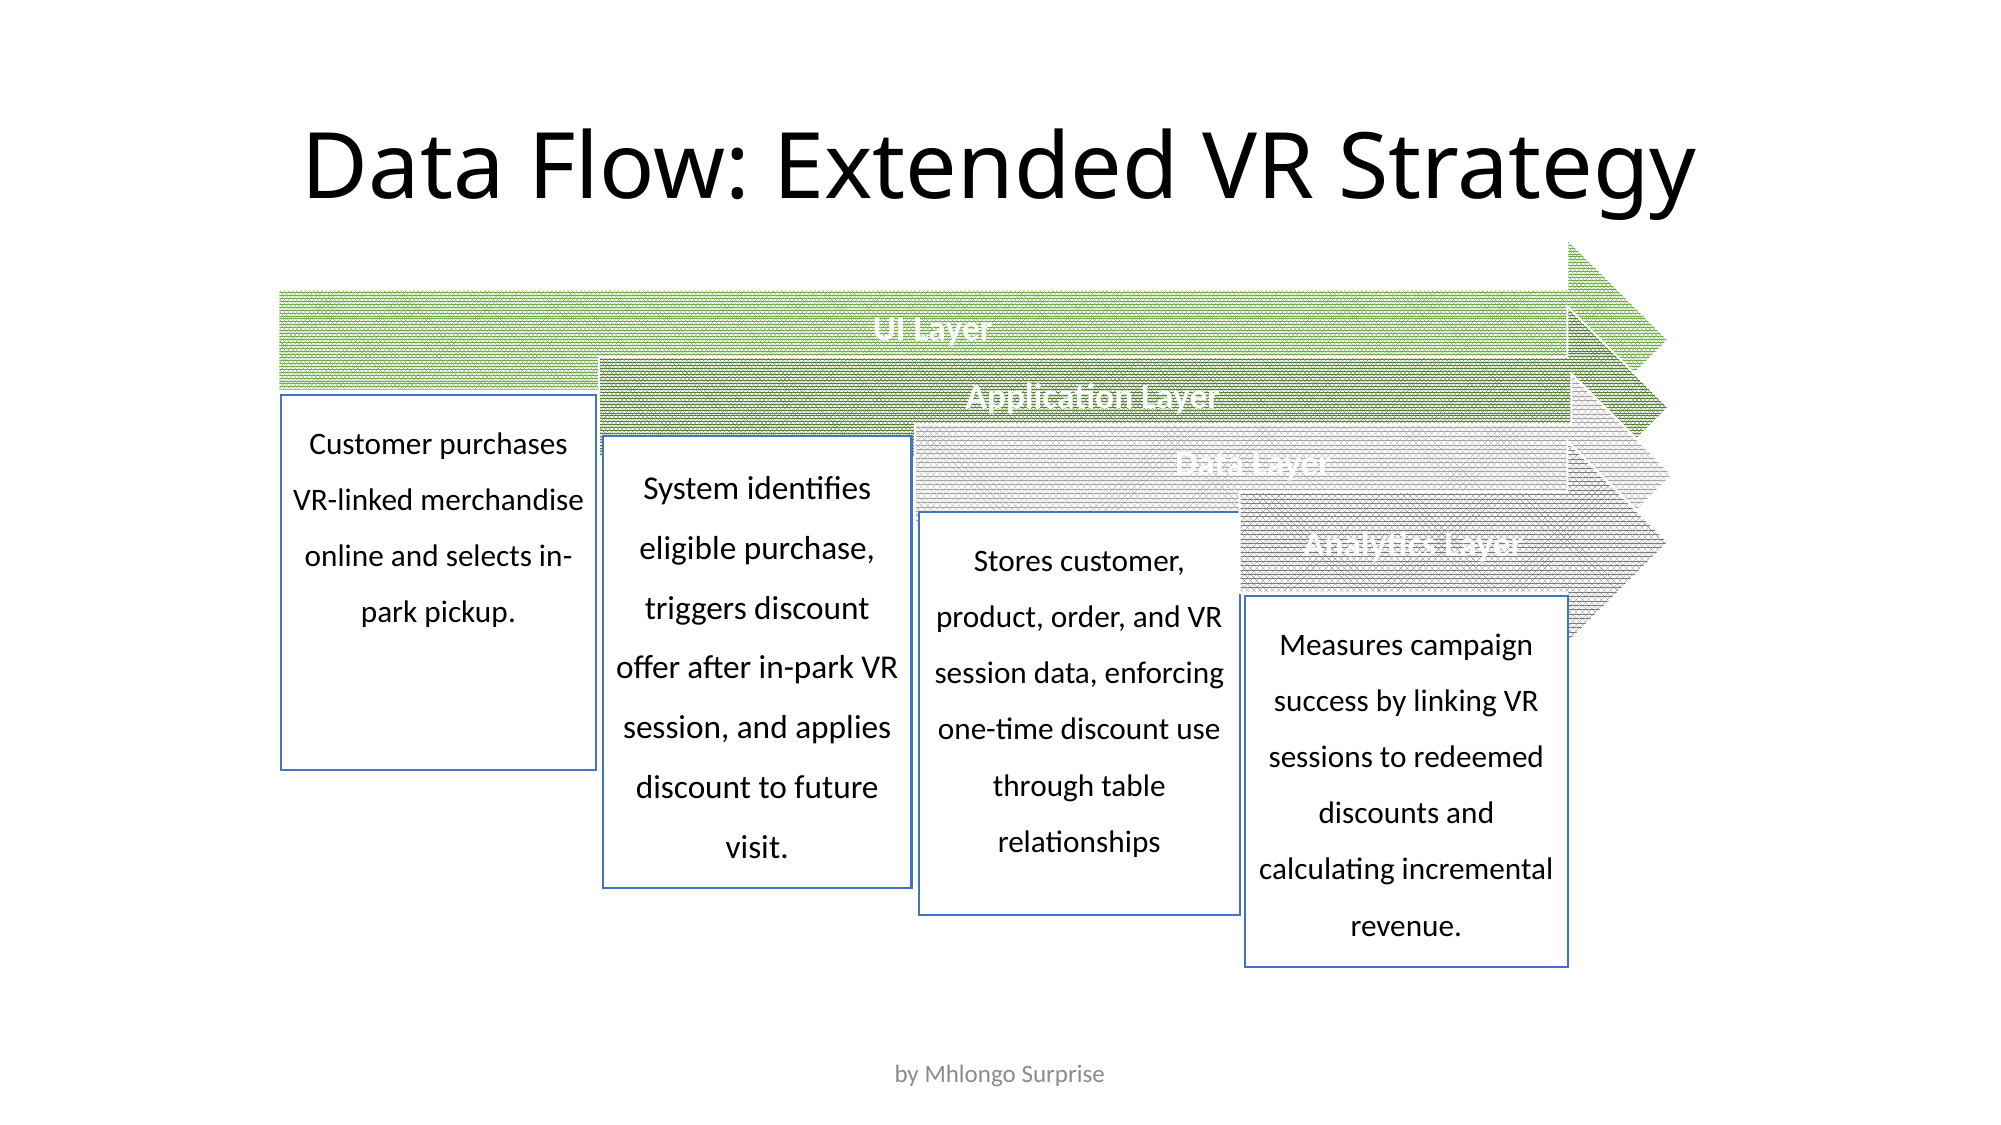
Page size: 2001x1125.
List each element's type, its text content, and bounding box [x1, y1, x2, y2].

title Data Flow: Extended VR Strategy [137, 59, 1863, 232]
footer by Mhlongo Surprise [662, 1042, 1338, 1103]
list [0, 232, 1969, 976]
